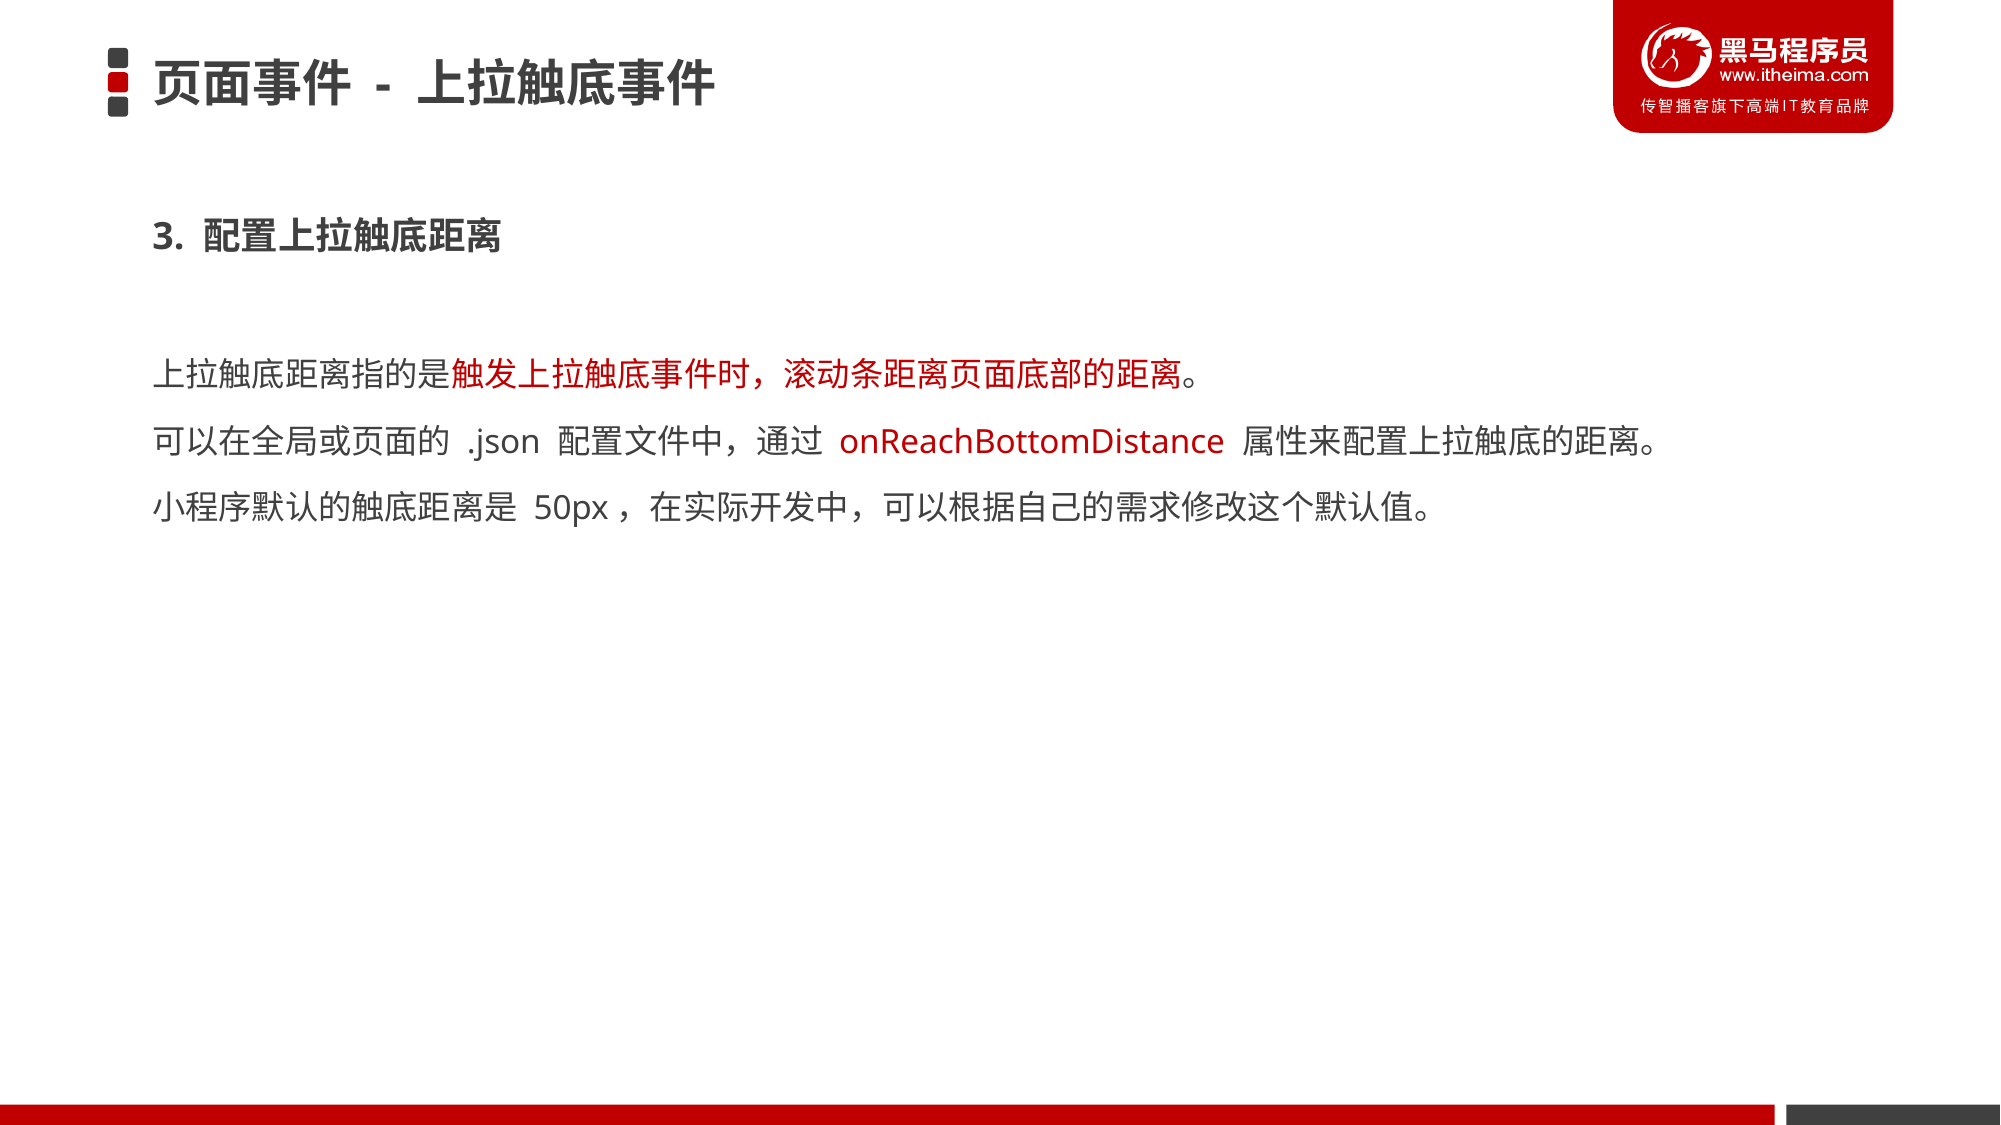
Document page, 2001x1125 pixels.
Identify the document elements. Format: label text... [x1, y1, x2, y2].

list 3. 配置上拉触底距离 [137, 192, 1753, 277]
picture [1616, 11, 1894, 125]
list 上拉触底距离指的是触发上拉触底事件时，滚动条距离页面底部的距离。 可以在全局或页面的 .json 配置文件中，通过 onReachBottomDistance 属性来配置上拉触底的距离。 小程序默认的触底距离是 50px，在实际开发中，可以根据自己的需求修改这个默认值。 [137, 326, 1753, 1019]
title 页面事件 - 上拉触底事件 [137, 38, 1577, 124]
